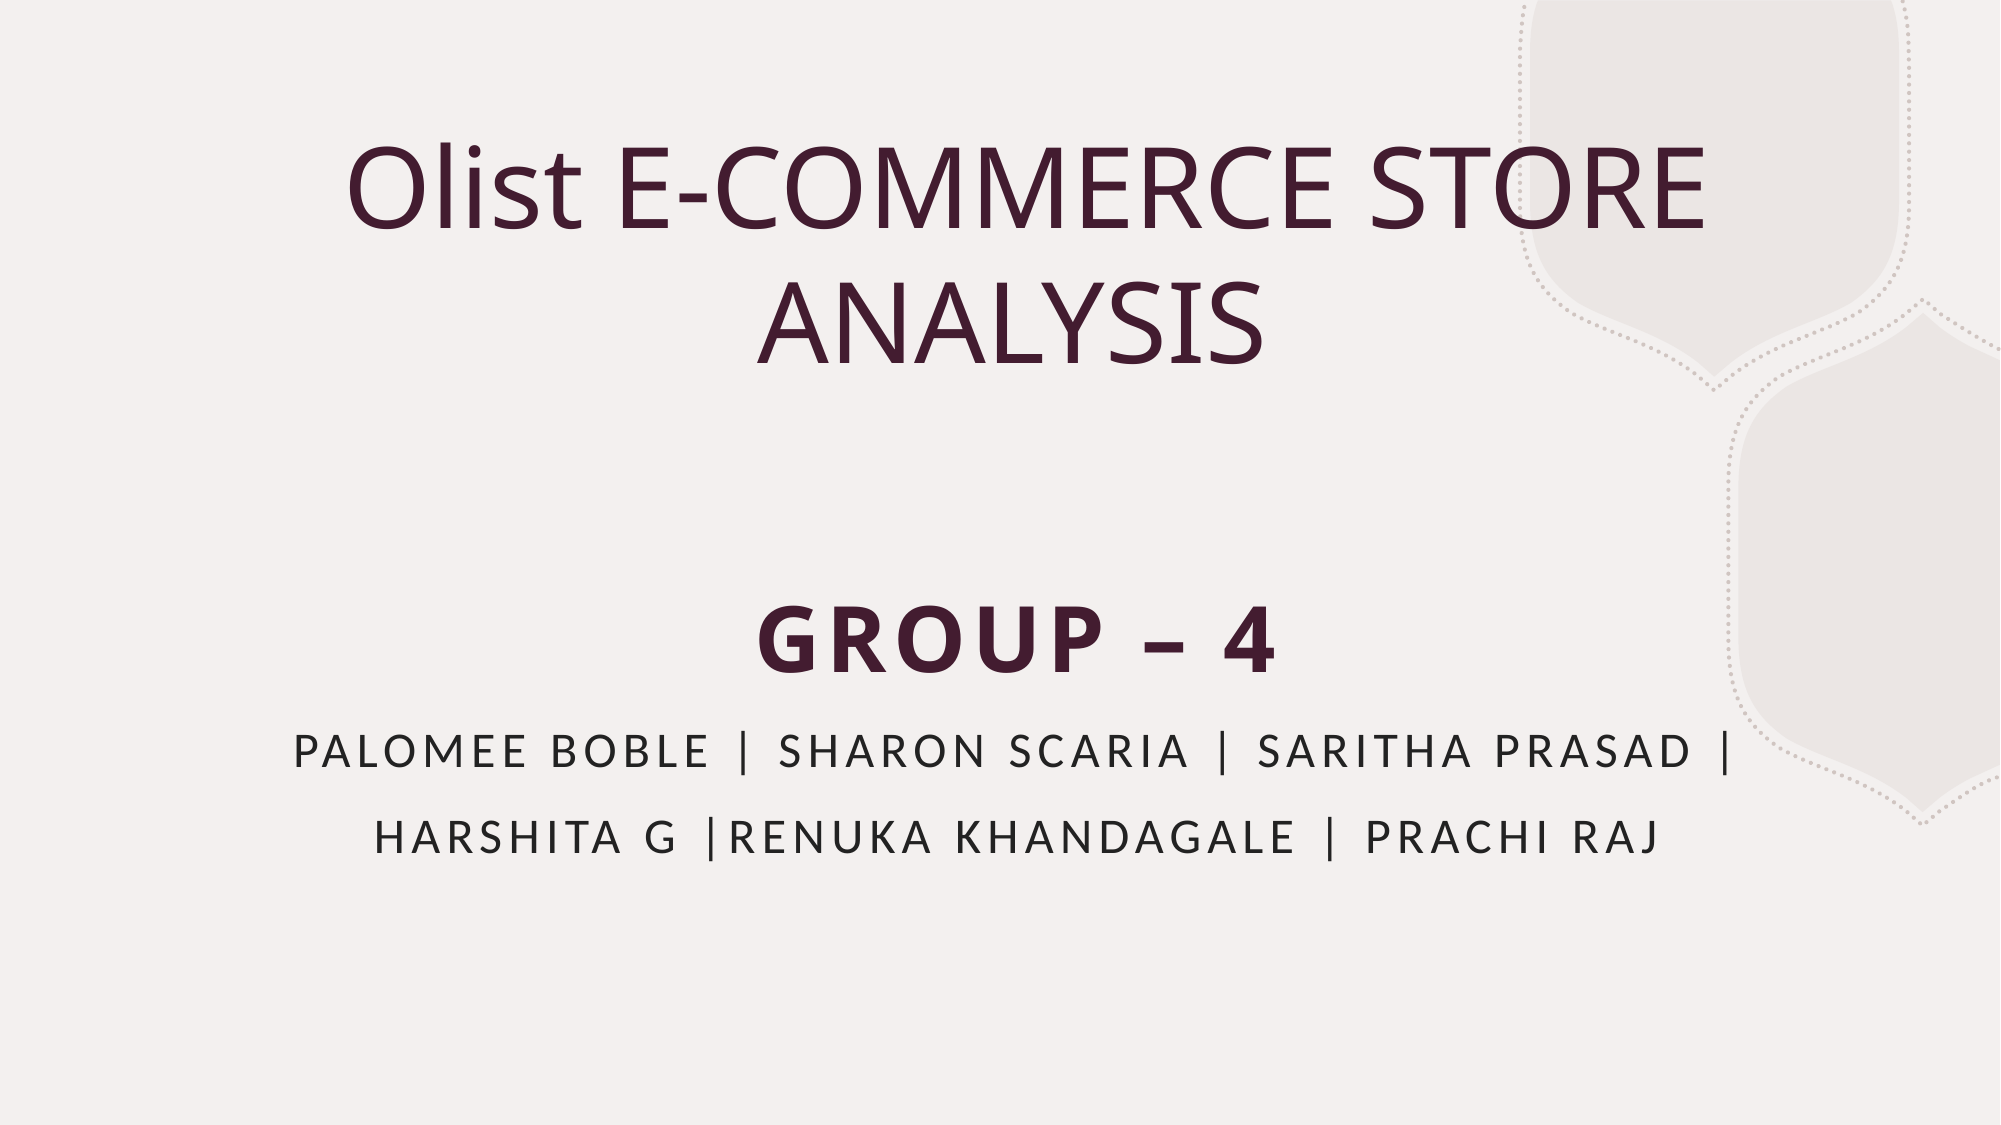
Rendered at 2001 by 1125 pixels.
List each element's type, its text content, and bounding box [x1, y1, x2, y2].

subtitle GROUP – 4 Palomee Boble | SHARON SCARIA | SARITHA PRASAD | HARSHITA G |RENUKA KHANDAGALE | Prachi Raj [69, 561, 1962, 1036]
title Olist E-COMMERCE STORE ANALYSIS [68, 57, 1985, 394]
